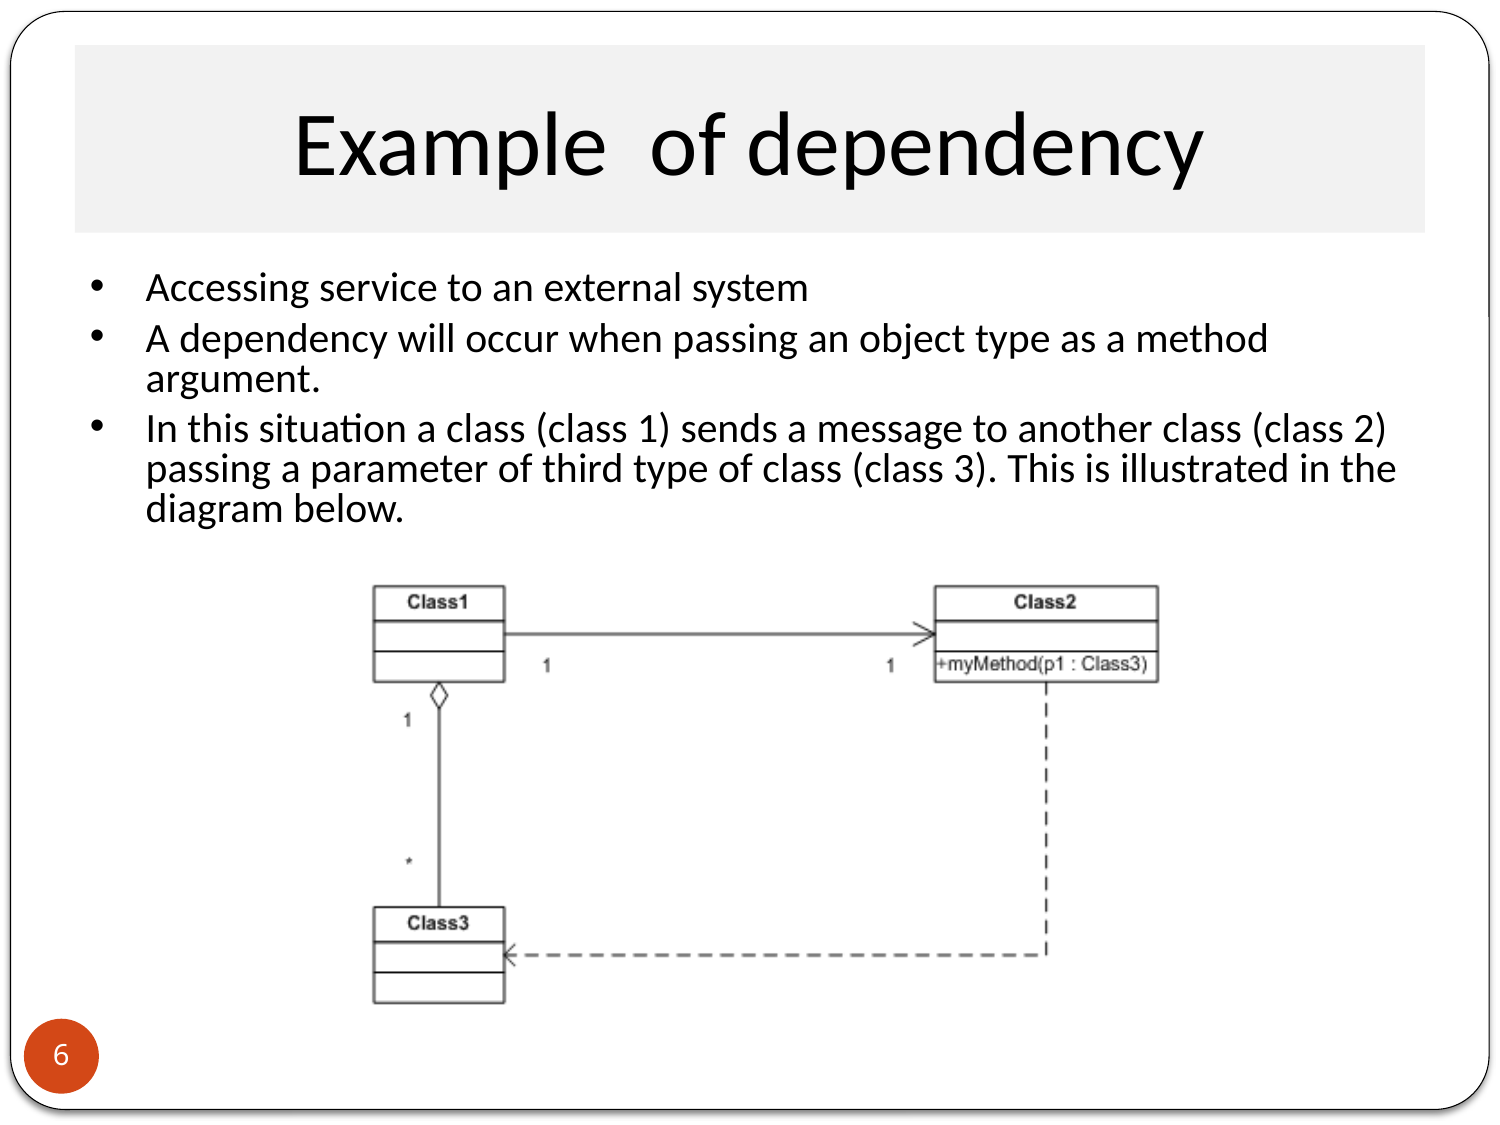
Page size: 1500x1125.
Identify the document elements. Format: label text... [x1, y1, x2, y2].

text_box Example of dependency [74, 45, 1425, 233]
slide_number 6 [23, 1018, 99, 1094]
picture [369, 571, 1251, 1010]
text_box Accessing service to an external system A dependency will occur when passing an object type as a method argument. In this situation a class (class 1) sends a message to another class (class 2) passing a parameter of third type of class (class 3). This is illustrated in the diagram below. [74, 262, 1425, 596]
